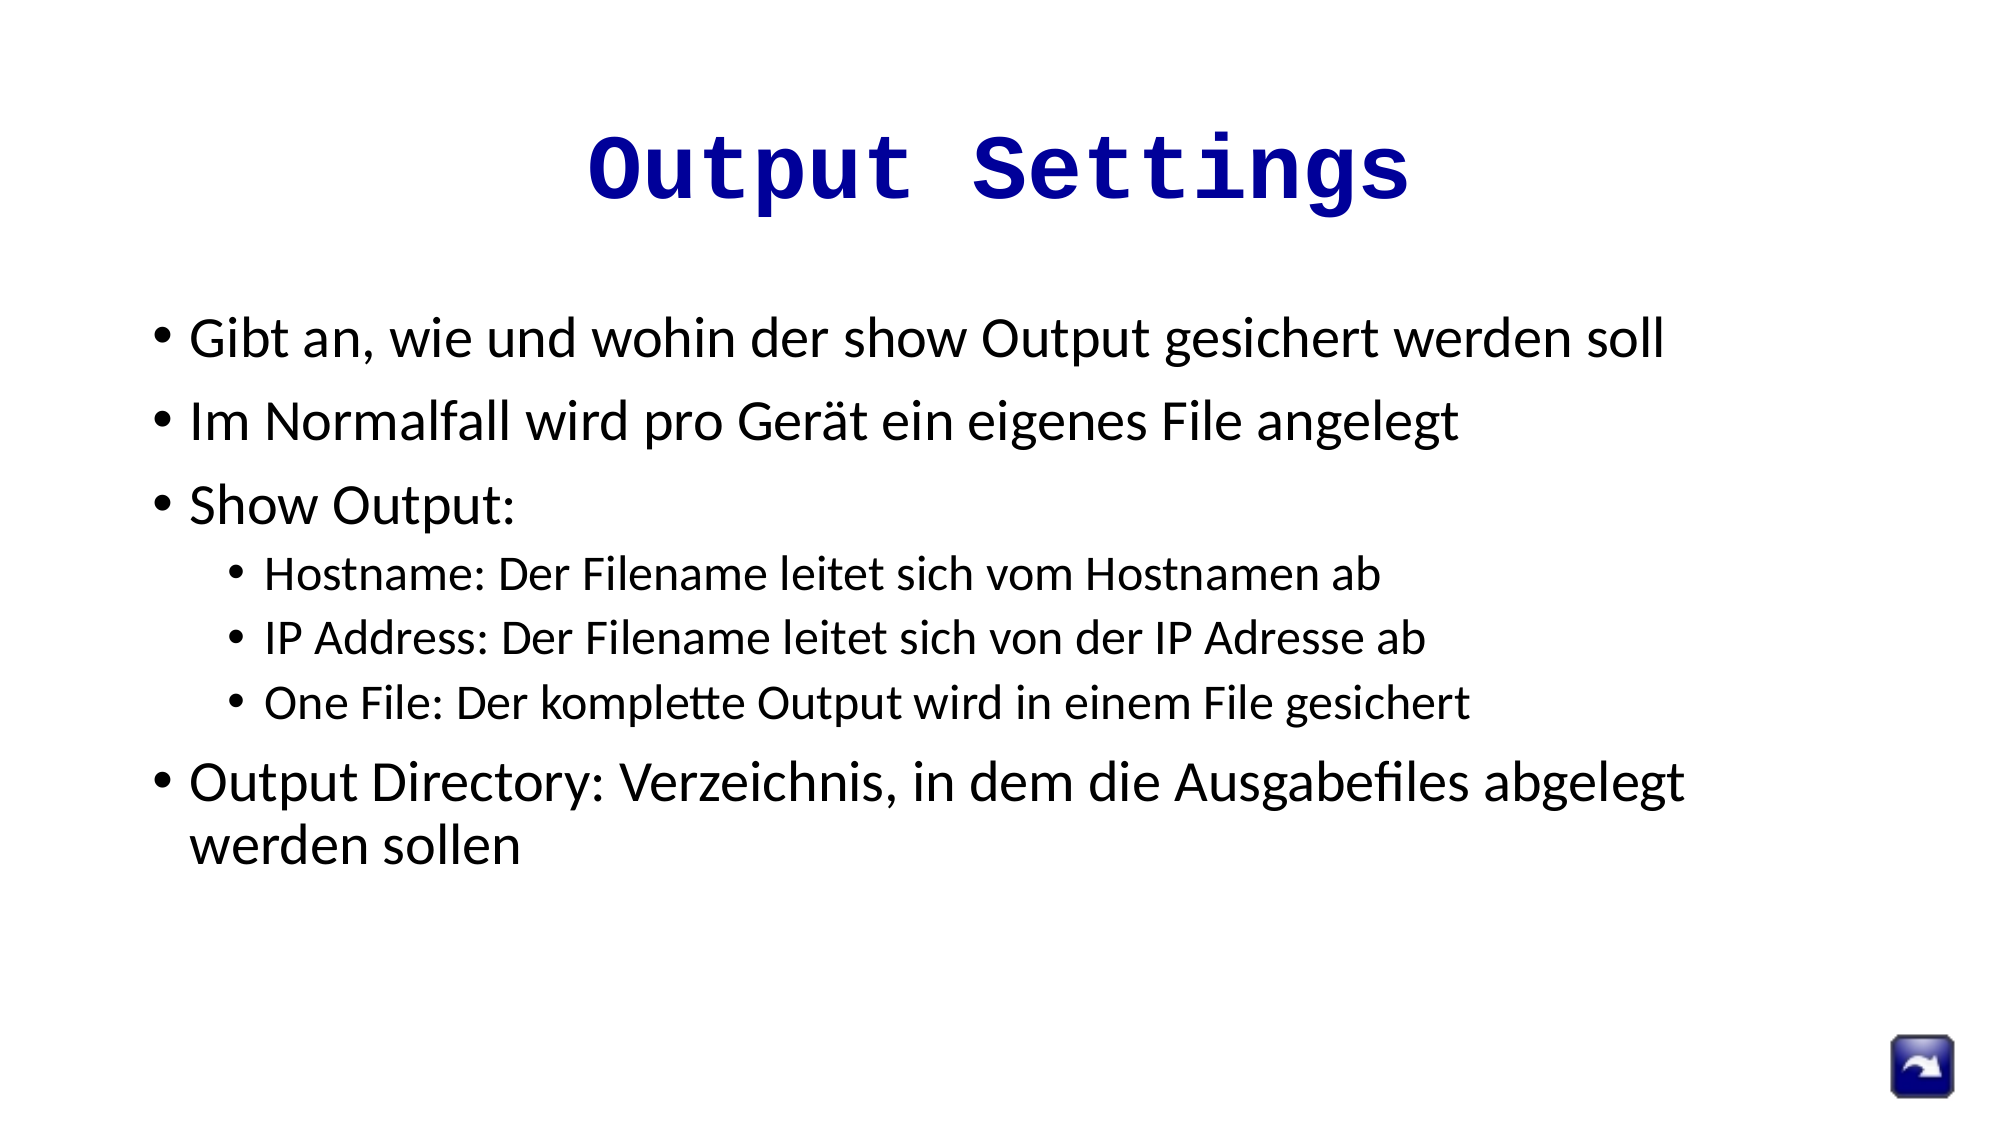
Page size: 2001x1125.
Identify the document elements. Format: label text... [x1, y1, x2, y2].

title Output Settings [137, 59, 1863, 278]
list Gibt an, wie und wohin der show Output gesichert werden soll Im Normalfall wird pro Gerät ein eigenes File angelegt Show Output: Hostname: Der Filename leitet sich vom Hostnamen ab IP Address: Der Filename leitet sich von der IP Adresse ab One File: Der komplette Output wird in einem File gesichert Output Directory: Verzeichnis, in dem die Ausgabefiles abgelegt werden sollen [137, 299, 1863, 1014]
picture [1889, 1033, 1957, 1101]
